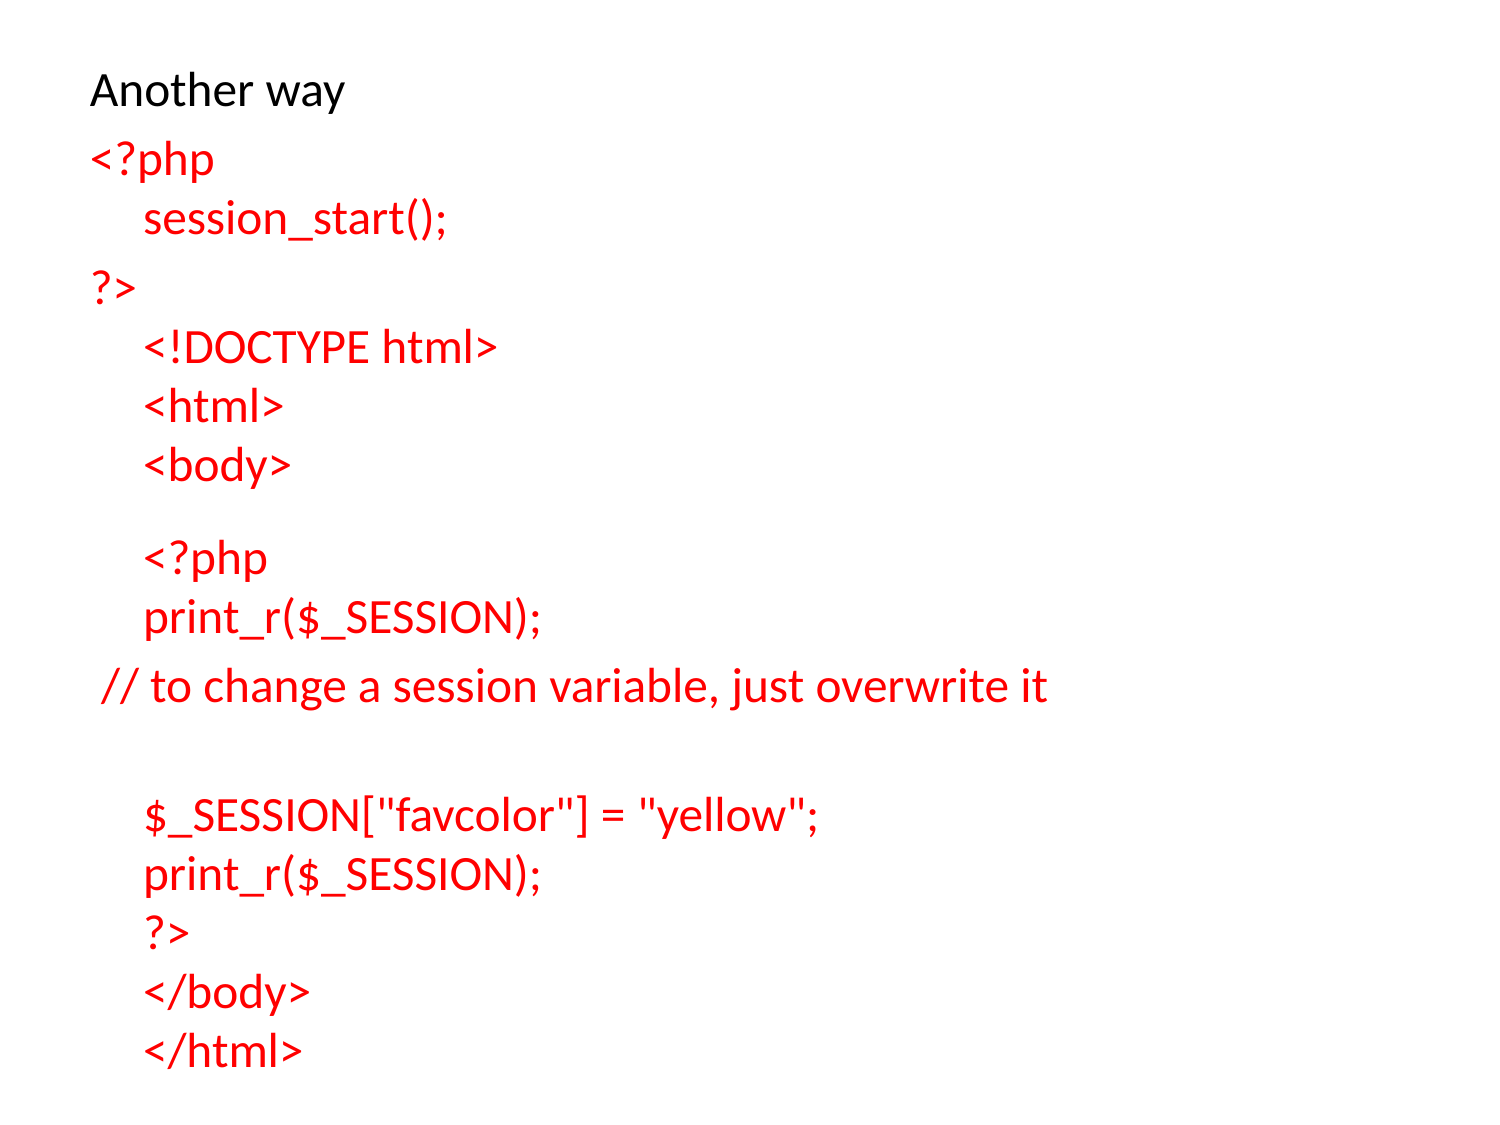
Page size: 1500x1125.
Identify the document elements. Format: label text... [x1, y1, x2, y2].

text_box Another way <?php session_start(); ?> <!DOCTYPE html> <html> <body> <?php print_r($_SESSION); // to change a session variable, just overwrite it $_SESSION["favcolor"] = "yellow"; print_r($_SESSION); ?> </body> </html> [75, 50, 1425, 1088]
